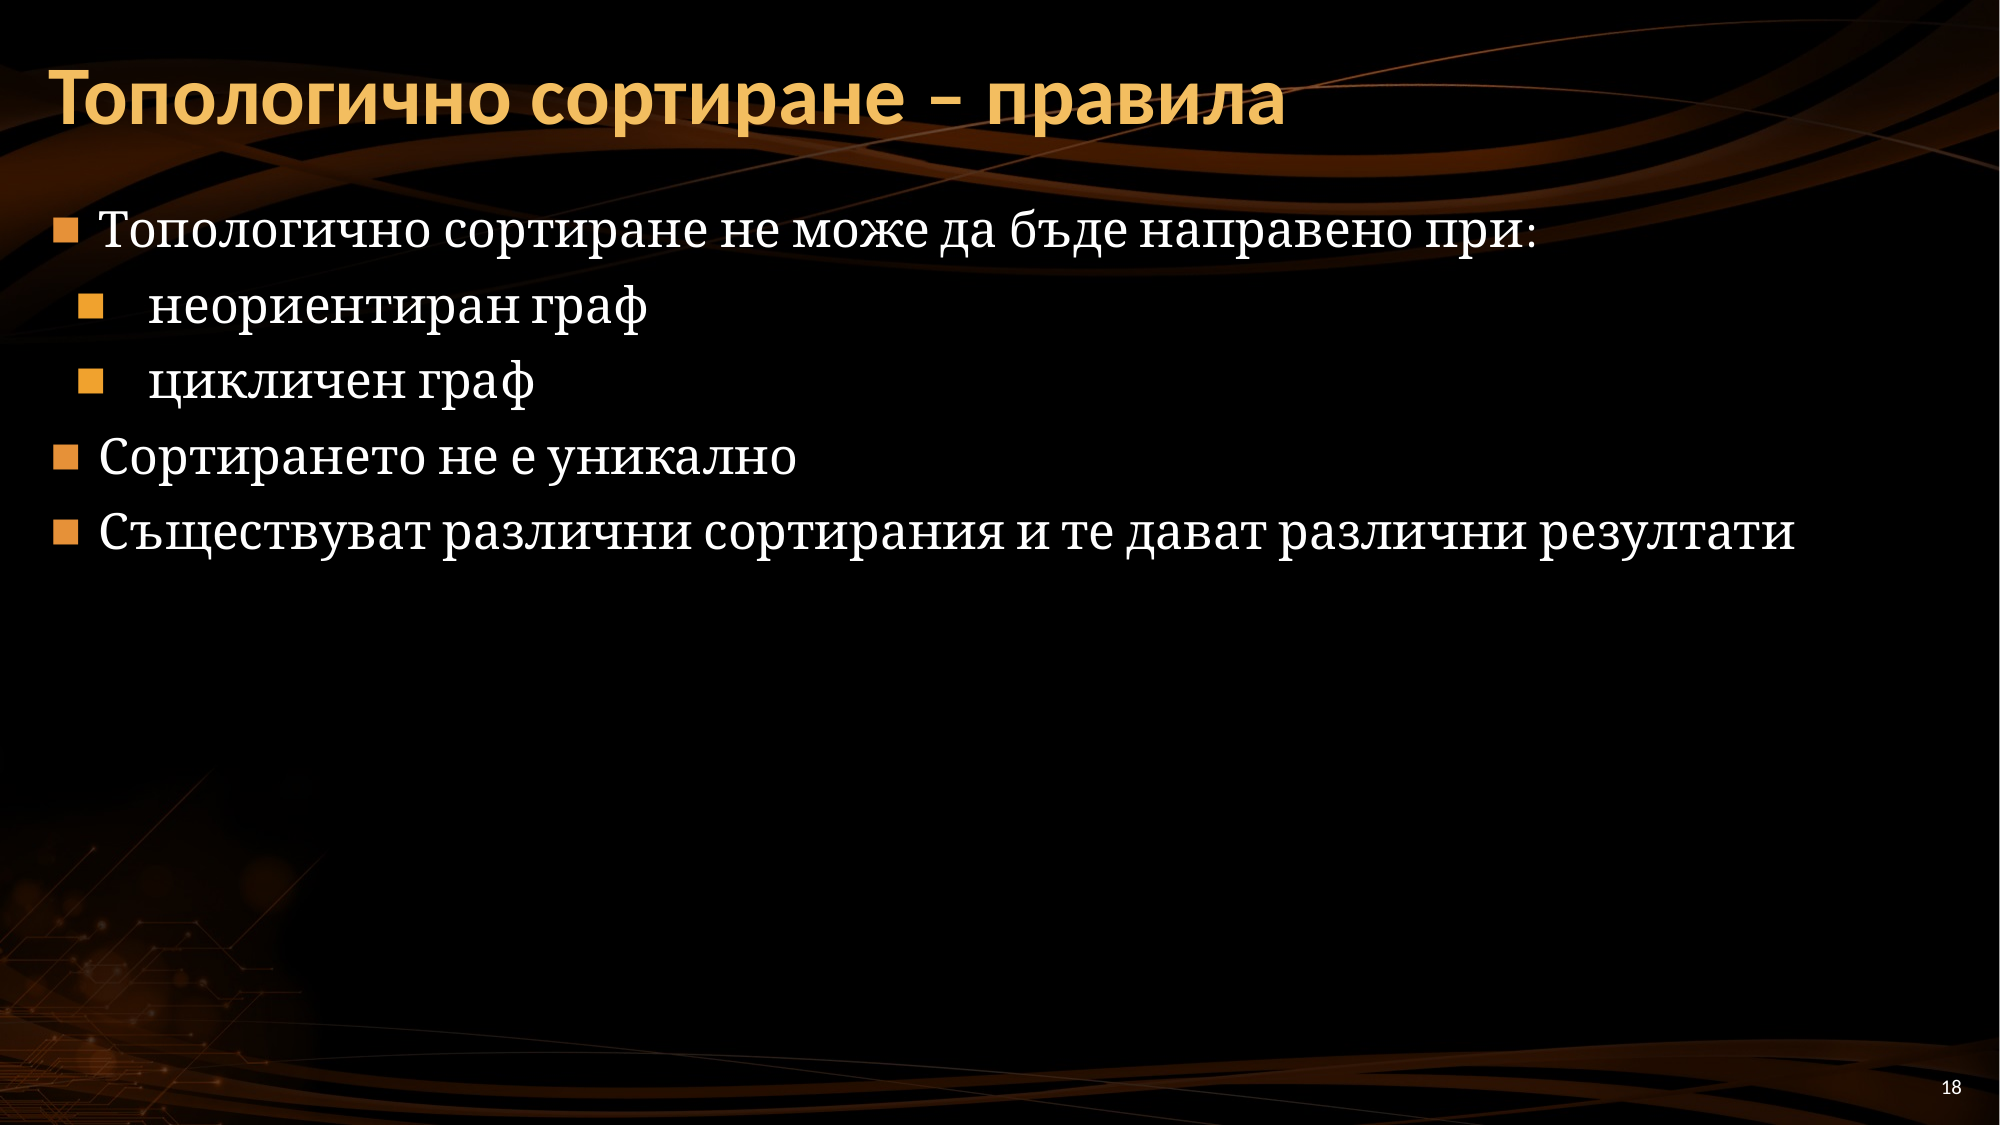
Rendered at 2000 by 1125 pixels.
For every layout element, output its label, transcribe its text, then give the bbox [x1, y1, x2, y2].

title Топологично сортиране – правила [30, 6, 1968, 189]
list Топологично сортиране не може да бъде направено при: неориентиран граф цикличен граф Сортирането не е уникално Съществуват различни сортирания и те дават различни резултати [31, 189, 1968, 1103]
slide_number 18 [1897, 1070, 1968, 1103]
picture [0, 0, 2000, 1125]
